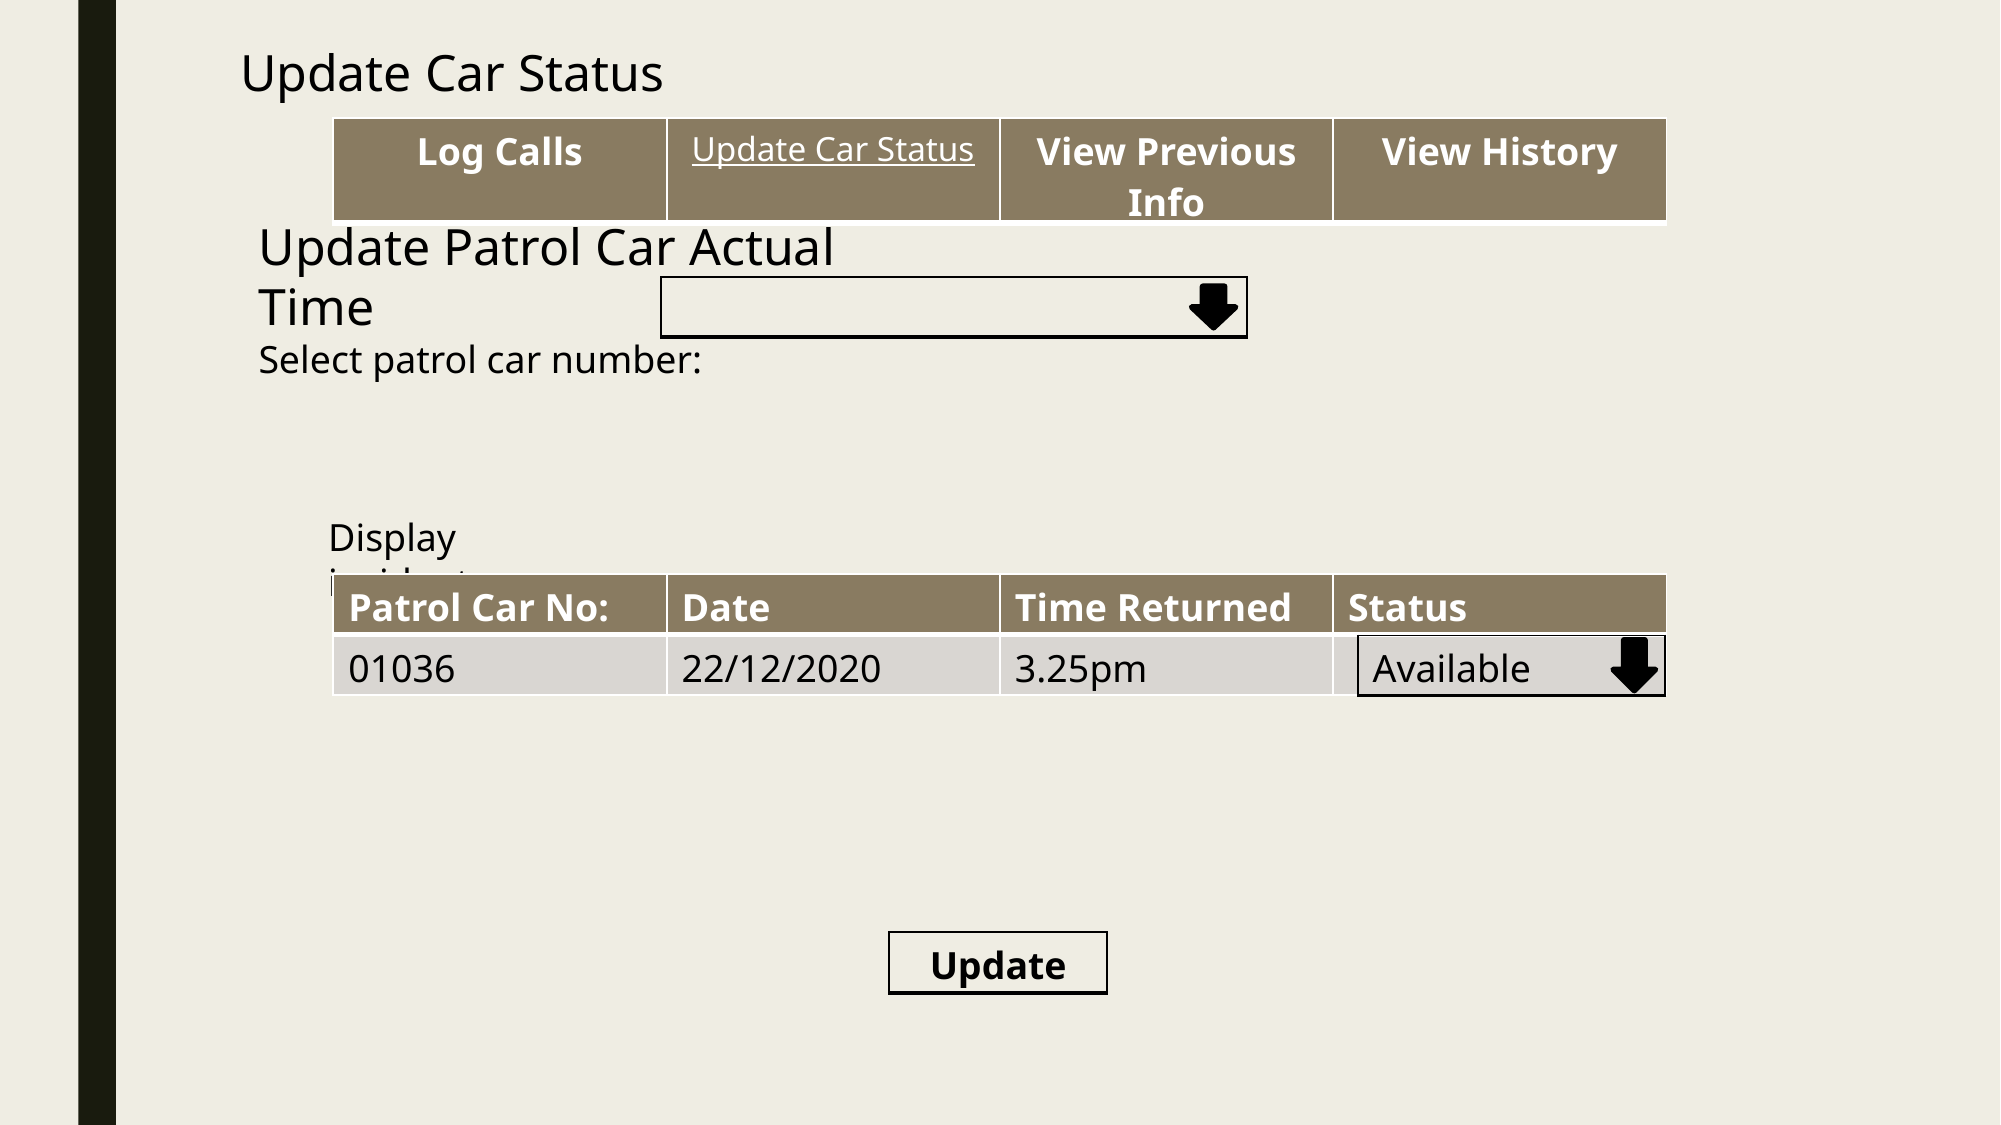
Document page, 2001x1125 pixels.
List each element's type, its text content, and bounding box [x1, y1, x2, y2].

table_cell 01036 [334, 637, 666, 694]
text_box [1610, 637, 1659, 694]
table_header Status [1334, 575, 1666, 632]
text_box [1188, 283, 1239, 331]
text_box Update Car Status [225, 34, 680, 110]
table_header Available [1359, 636, 1664, 694]
table_header Update [890, 933, 1106, 991]
table_cell 22/12/2020 [668, 637, 999, 694]
text_box Update Patrol Car Actual Time Select patrol car number: [243, 208, 928, 389]
table_cell [1334, 637, 1357, 694]
table_header Time Returned [1001, 575, 1332, 632]
table_header View Previous Info [1001, 119, 1332, 220]
text_box Display incident: [313, 506, 611, 612]
table_header View History [1334, 119, 1666, 220]
table_header Log Calls [334, 119, 666, 208]
table_header [662, 278, 1246, 335]
table_header Date [668, 575, 999, 632]
table_header Update Car Status [668, 119, 999, 220]
table_cell 3.25pm [1001, 637, 1332, 694]
table_header Patrol Car No: [334, 575, 666, 632]
